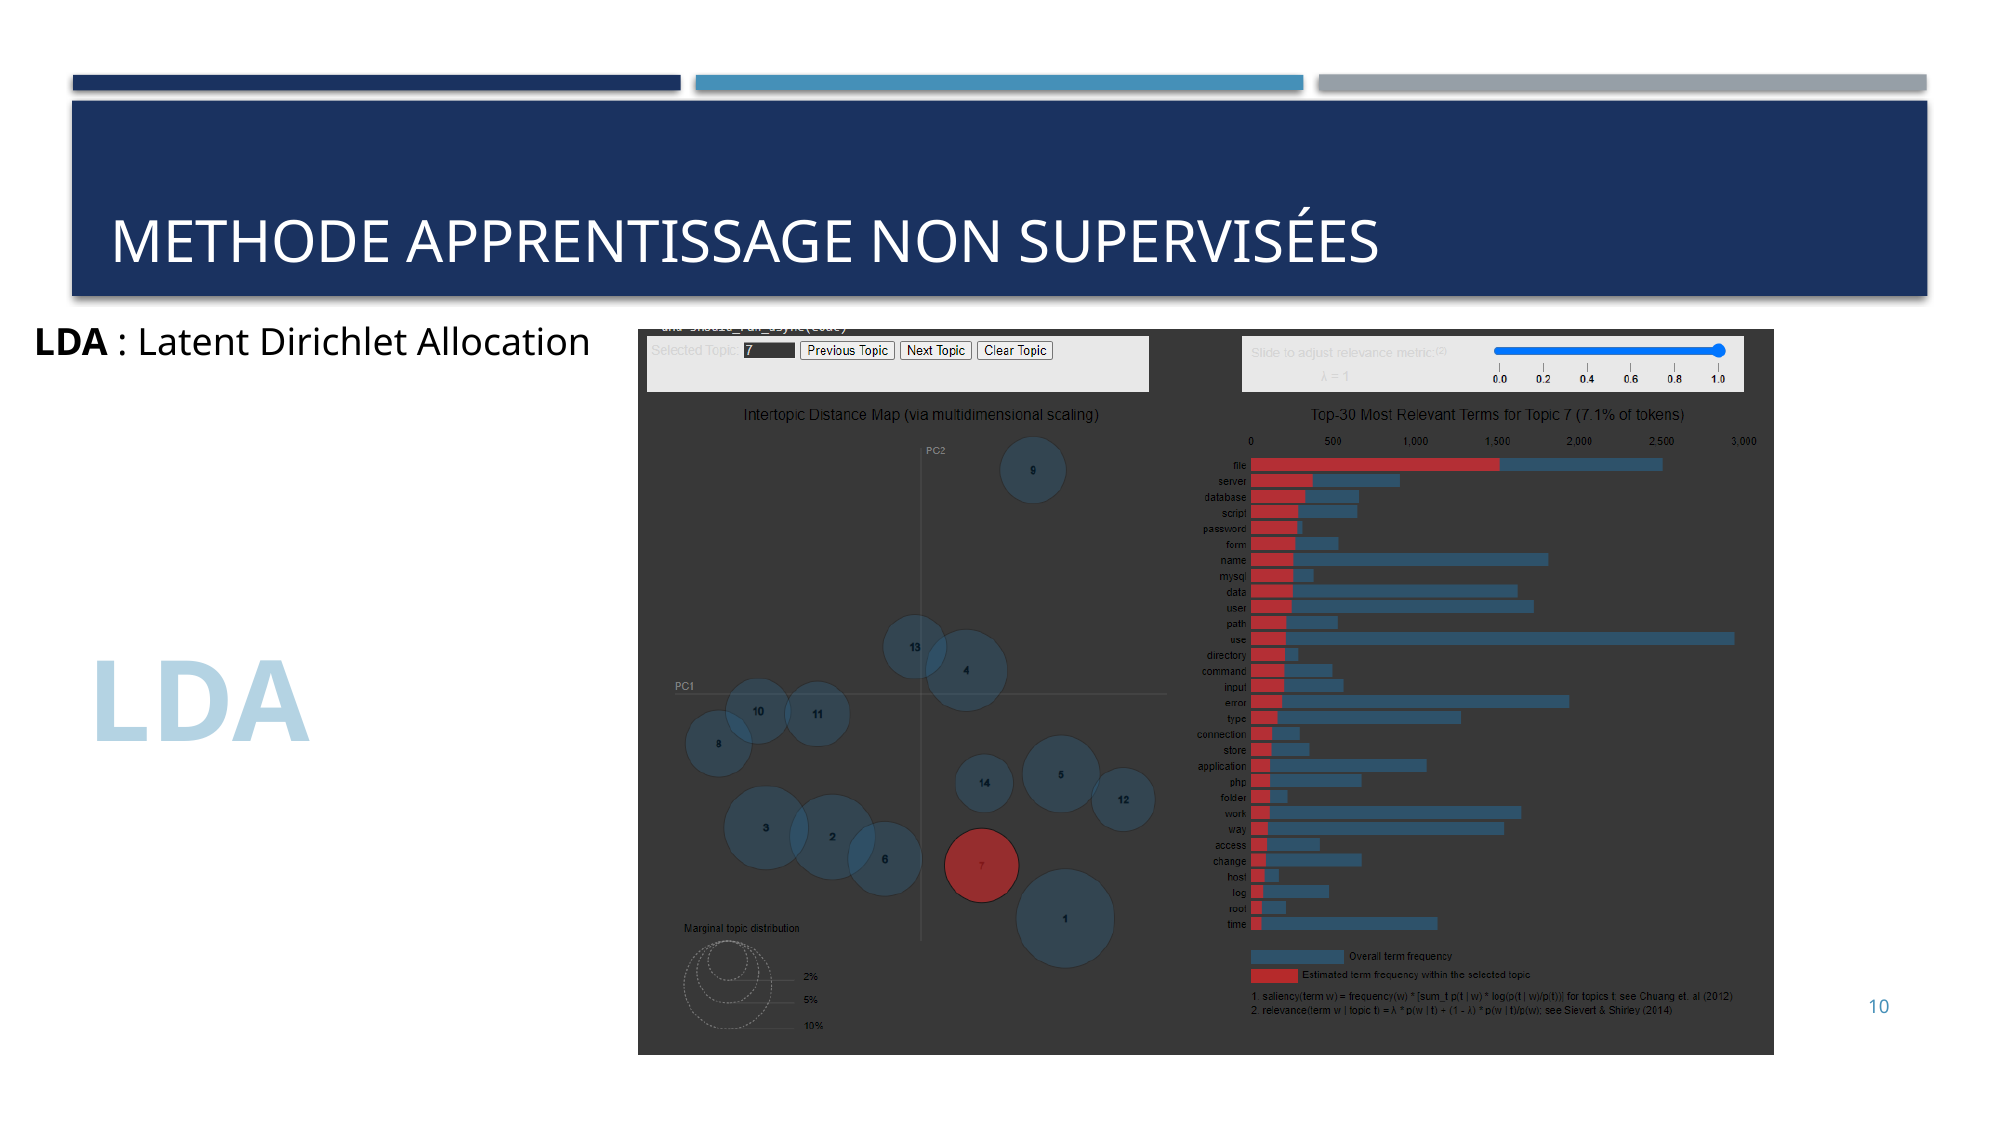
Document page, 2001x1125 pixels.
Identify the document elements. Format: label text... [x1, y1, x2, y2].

text_box LDA [72, 621, 325, 772]
text_box LDA : Latent Dirichlet Allocation [18, 310, 1140, 371]
slide_number 10 [1779, 977, 1905, 1037]
title METHODE APPRENTISSAGE NON Supervisées [95, 115, 1905, 282]
picture [638, 329, 1775, 1055]
